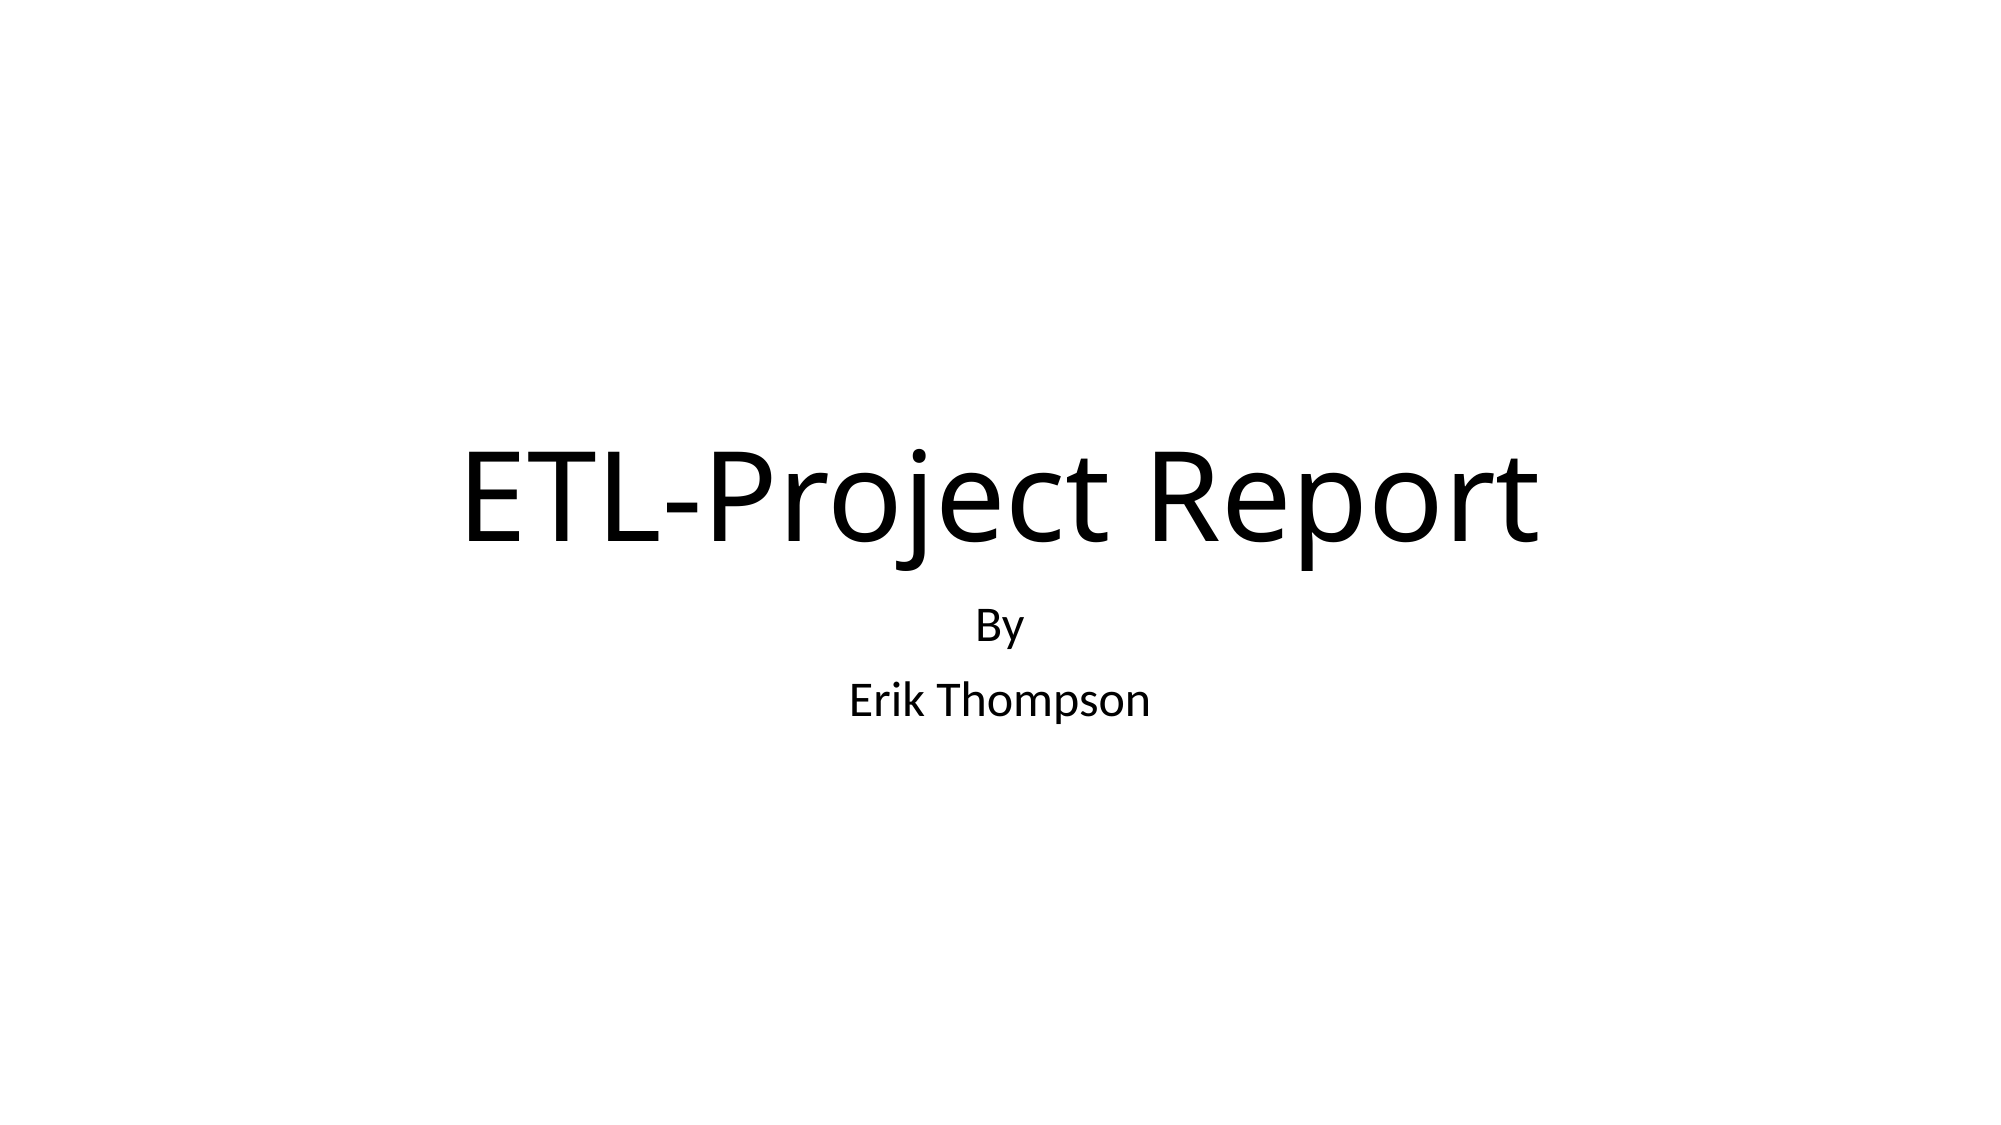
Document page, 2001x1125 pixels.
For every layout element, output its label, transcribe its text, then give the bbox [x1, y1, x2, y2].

subtitle By Erik Thompson [249, 590, 1750, 863]
title ETL-Project Report [249, 184, 1750, 576]
